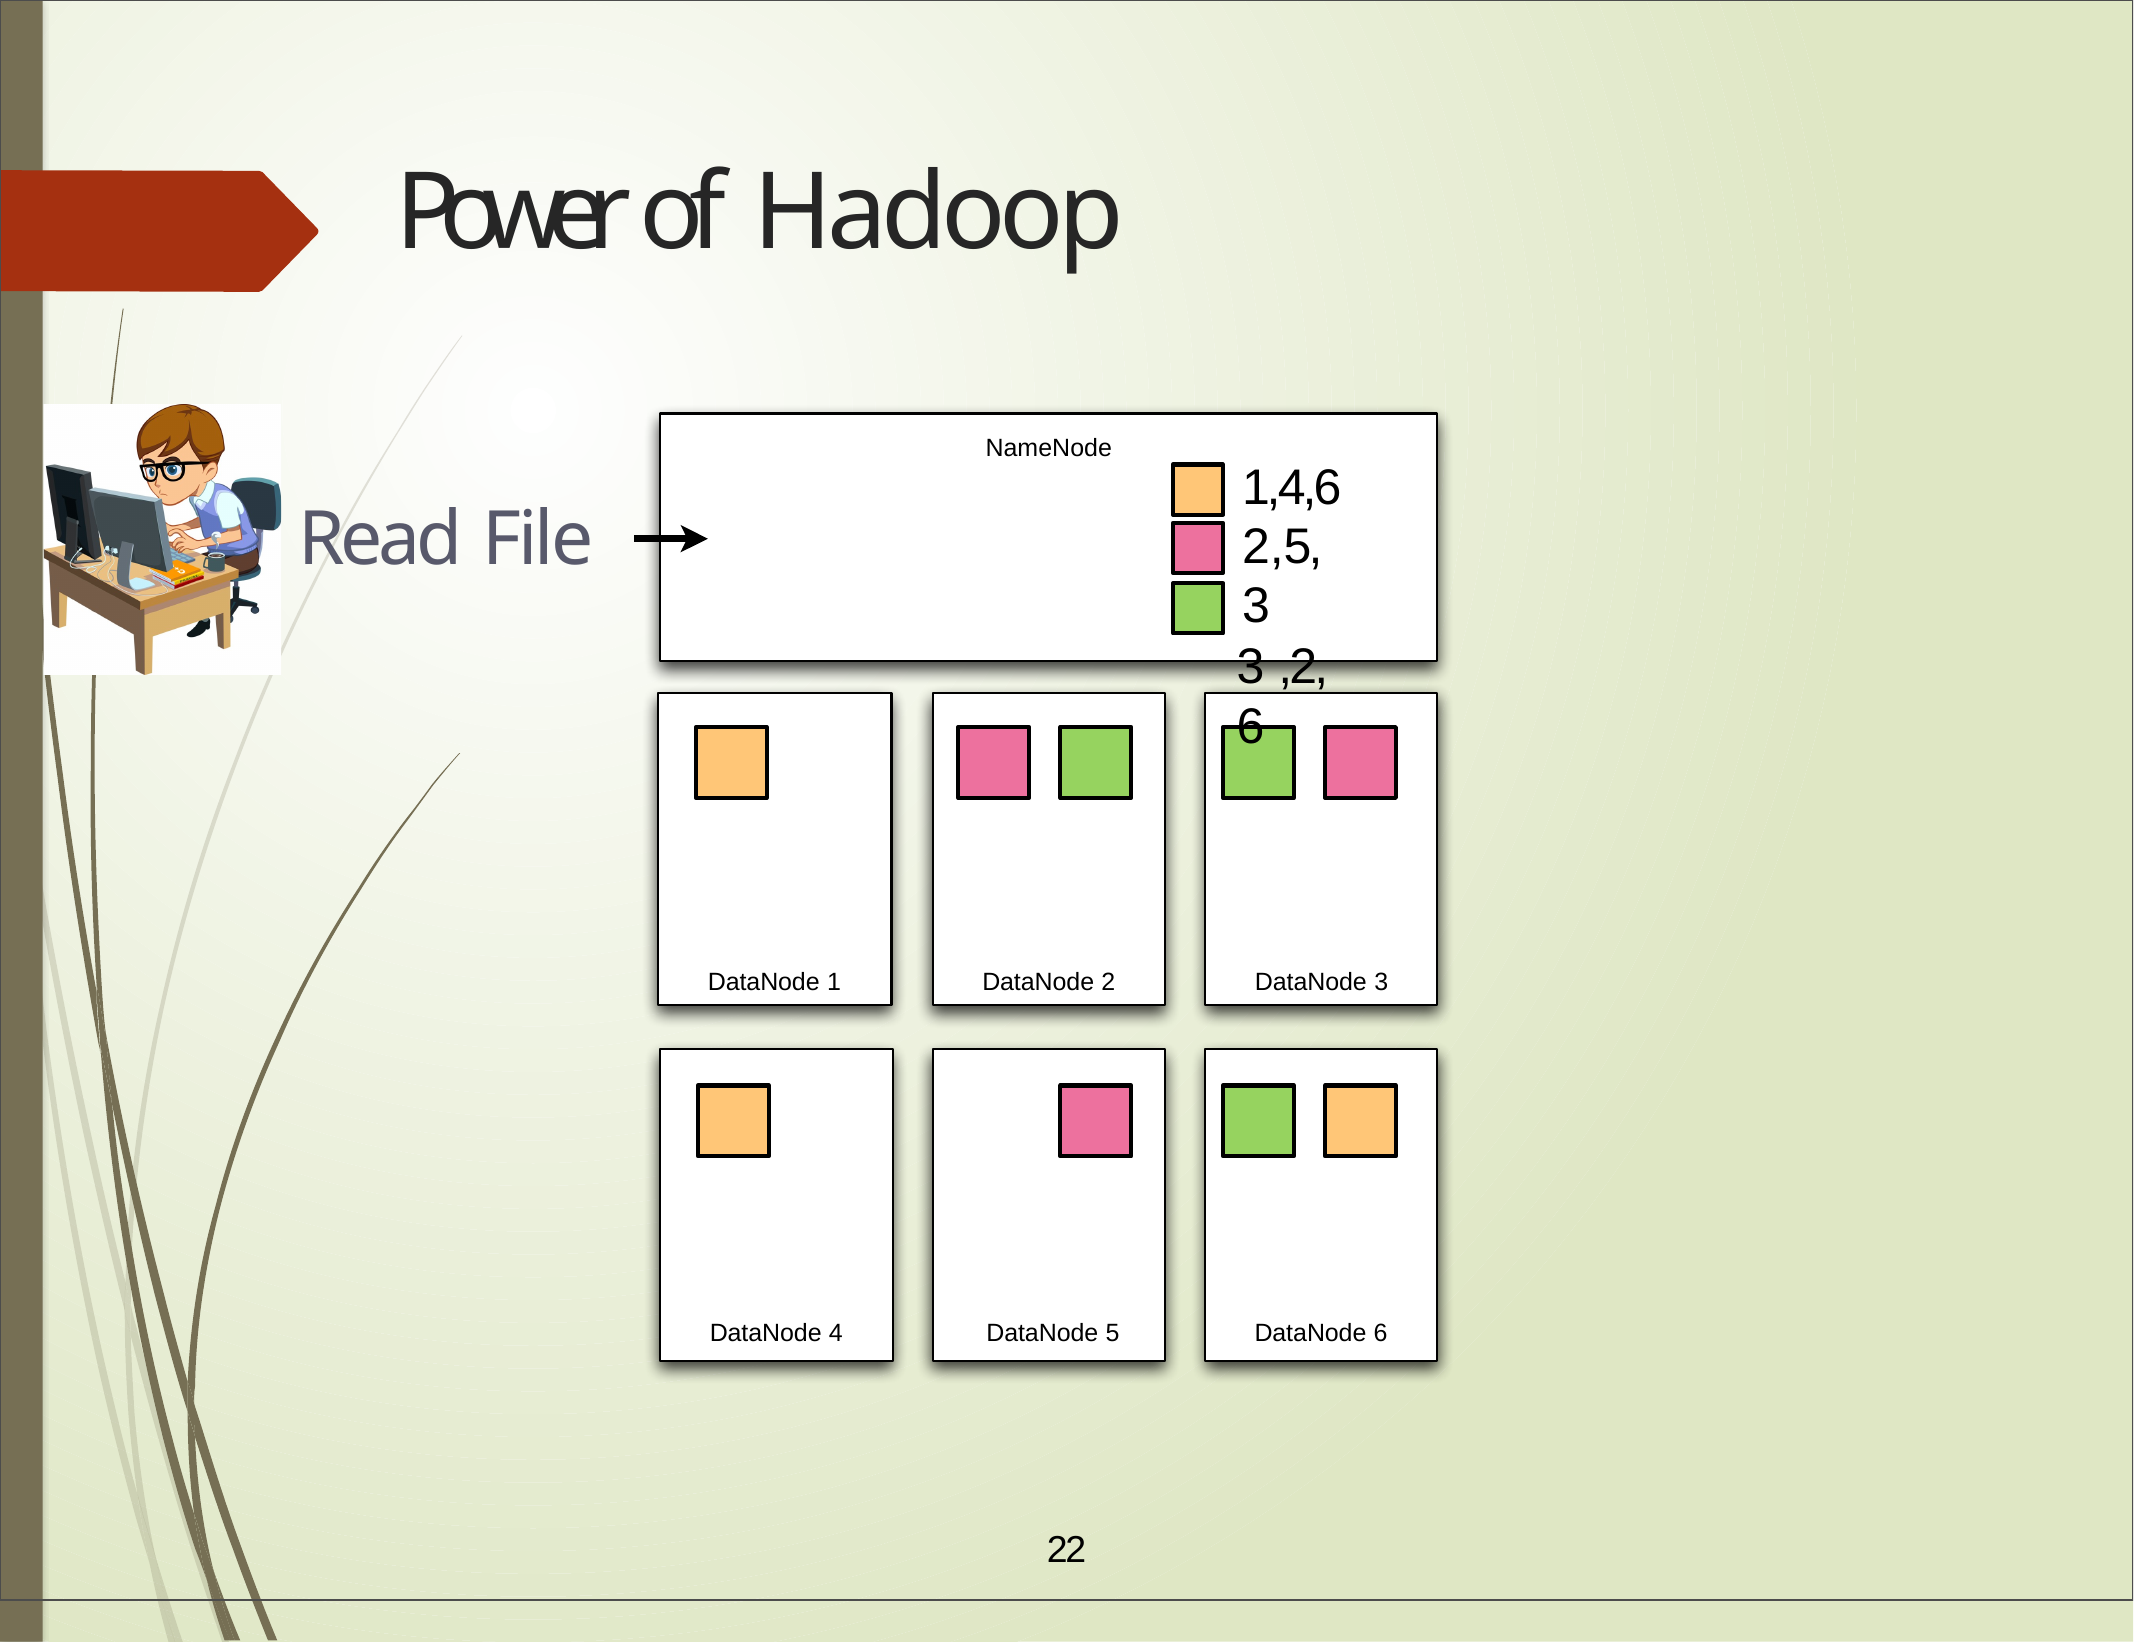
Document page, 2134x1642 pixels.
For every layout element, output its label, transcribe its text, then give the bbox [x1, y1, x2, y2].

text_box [634, 462, 1399, 1159]
text_box [0, 0, 2134, 1600]
text_box 22 [1044, 1525, 1087, 1570]
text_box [637, 398, 1461, 1392]
